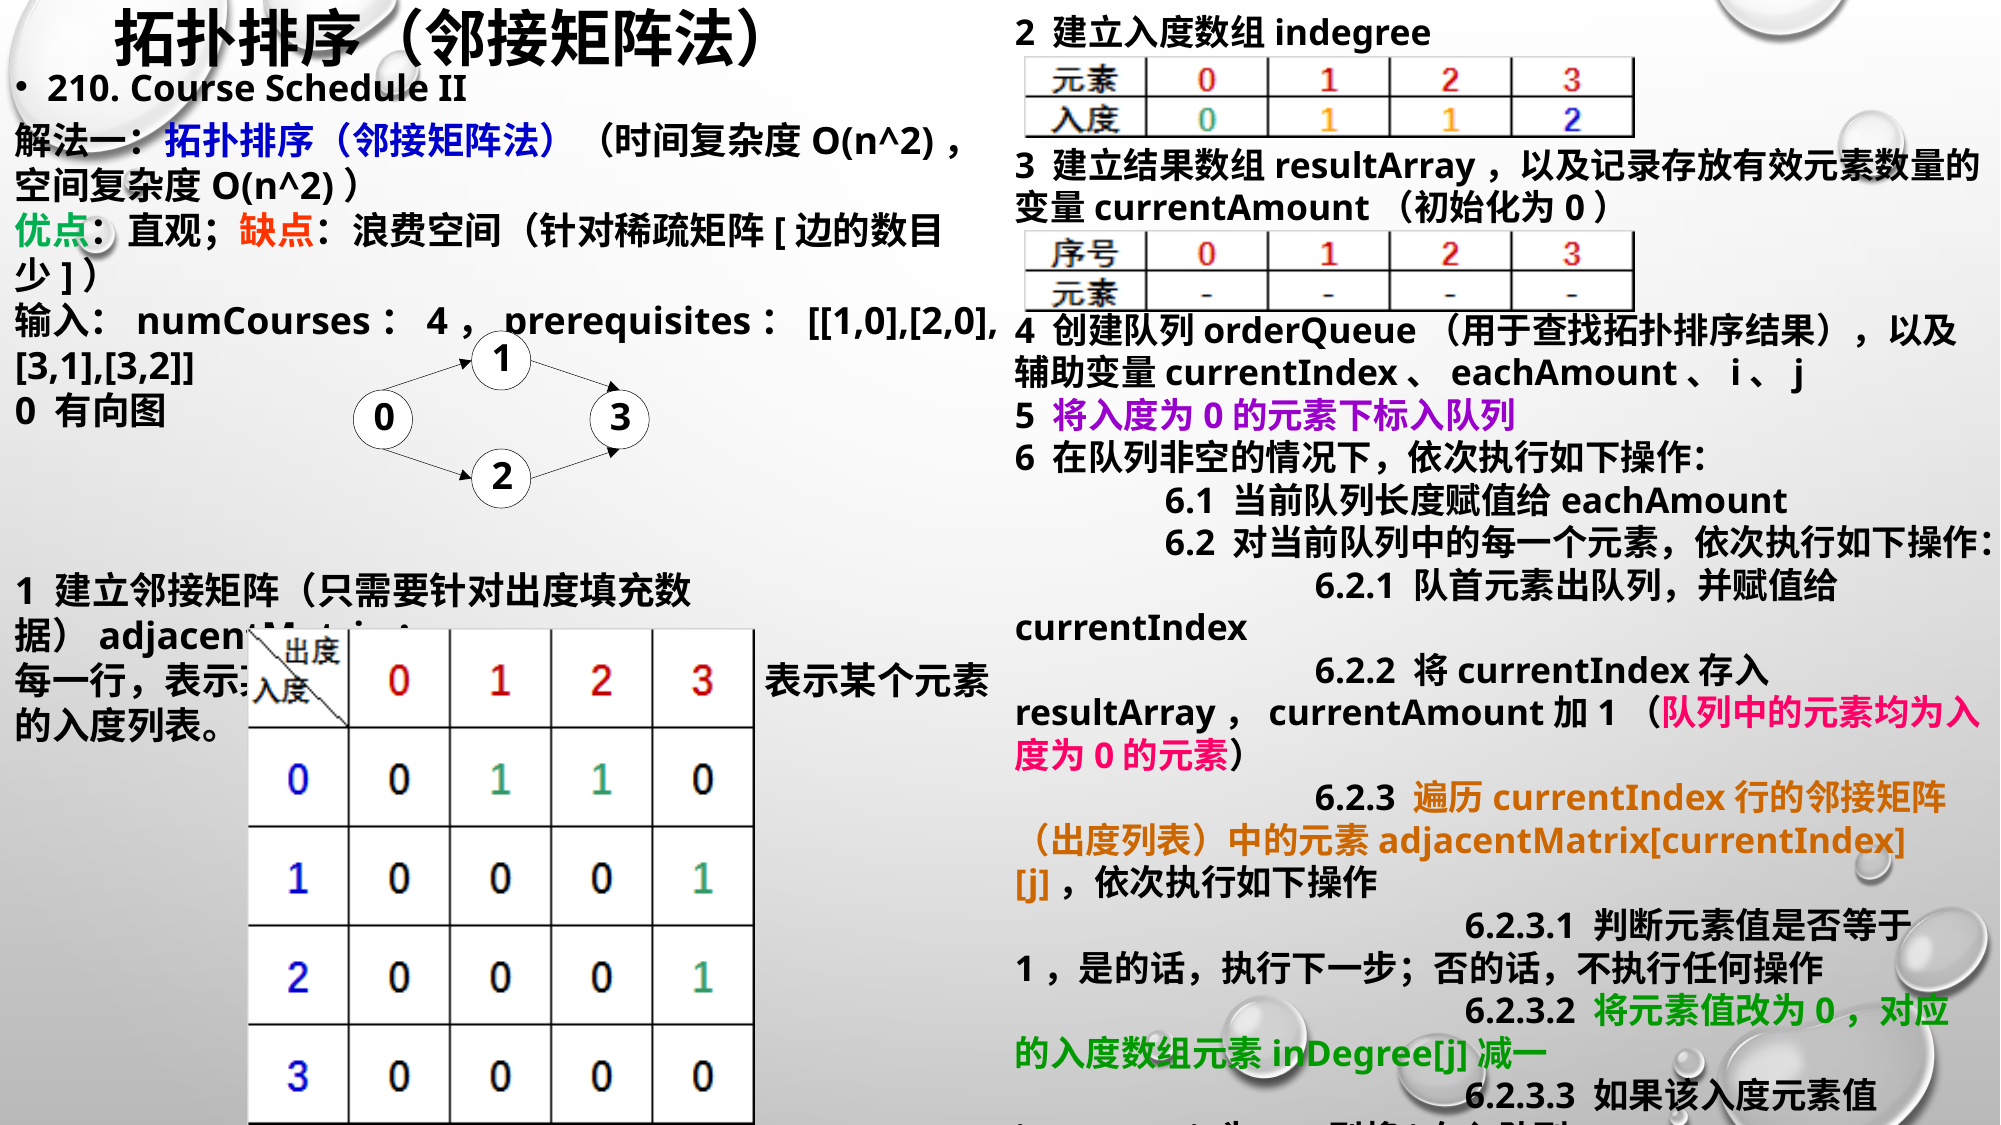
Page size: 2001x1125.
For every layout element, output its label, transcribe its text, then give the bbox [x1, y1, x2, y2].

text_box 解法一：拓扑排序（邻接矩阵法）（时间复杂度O(n^2)，空间复杂度O(n^2)） 优点：直观；缺点：浪费空间（针对稀疏矩阵[边的数目少]） 输入：numCourses：4，prerequisites：[[1,0],[2,0],[3,1],[3,2]] 0 有向图 1 建立邻接矩阵（只需要针对出度填充数据）adjacentMatrix： 每一行，表示某个元素的出度列表；每一列，表示某个元素的入度列表。 [0, 109, 999, 1125]
picture [247, 628, 755, 1125]
list 210. Course Schedule II [0, 48, 999, 109]
title 拓扑排序（邻接矩阵法） [0, 0, 912, 48]
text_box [350, 327, 653, 512]
picture [1024, 230, 1635, 313]
text_box 2 建立入度数组indegree 3 建立结果数组resultArray，以及记录存放有效元素数量的变量currentAmount（初始化为0） 4 创建队列orderQueue（用于查找拓扑排序结果），以及辅助变量currentIndex、eachAmount、i、j 5 将入度为0的元素下标入队列 6 在队列非空的情况下，依次执行如下操作： 6.1 当前队列长度赋值给eachAmount 6.2 对当前队列中的每一个元素，依次执行如下操作： 6.2.1 队首元素出队列，并赋值给currentIndex 6.2.2 将currentIndex存入resultArray，currentAmount加1（队列中的元素均为入度为0的元素） 6.2.3 遍历currentIndex行的邻接矩阵（出度列表）中的元素adjacentMatrix[currentIndex][j]，依次执行如下操作 6.2.3.1 判断元素值是否等于1，是的话，执行下一步；否的话，不执行任何操作 6.2.3.2 将元素值改为0，对应的入度数组元素inDegree[j]减一 6.2.3.3 如果该入度元素值inDegree[j]为0，则将j存入队列 7 如果currentAmount不等于resultArray长度，说明图中存在环，无法进行拓扑排序，返回空数组；否则，返回resultArray [999, 2, 2000, 1125]
picture [1024, 56, 1635, 138]
picture [912, 0, 2000, 48]
